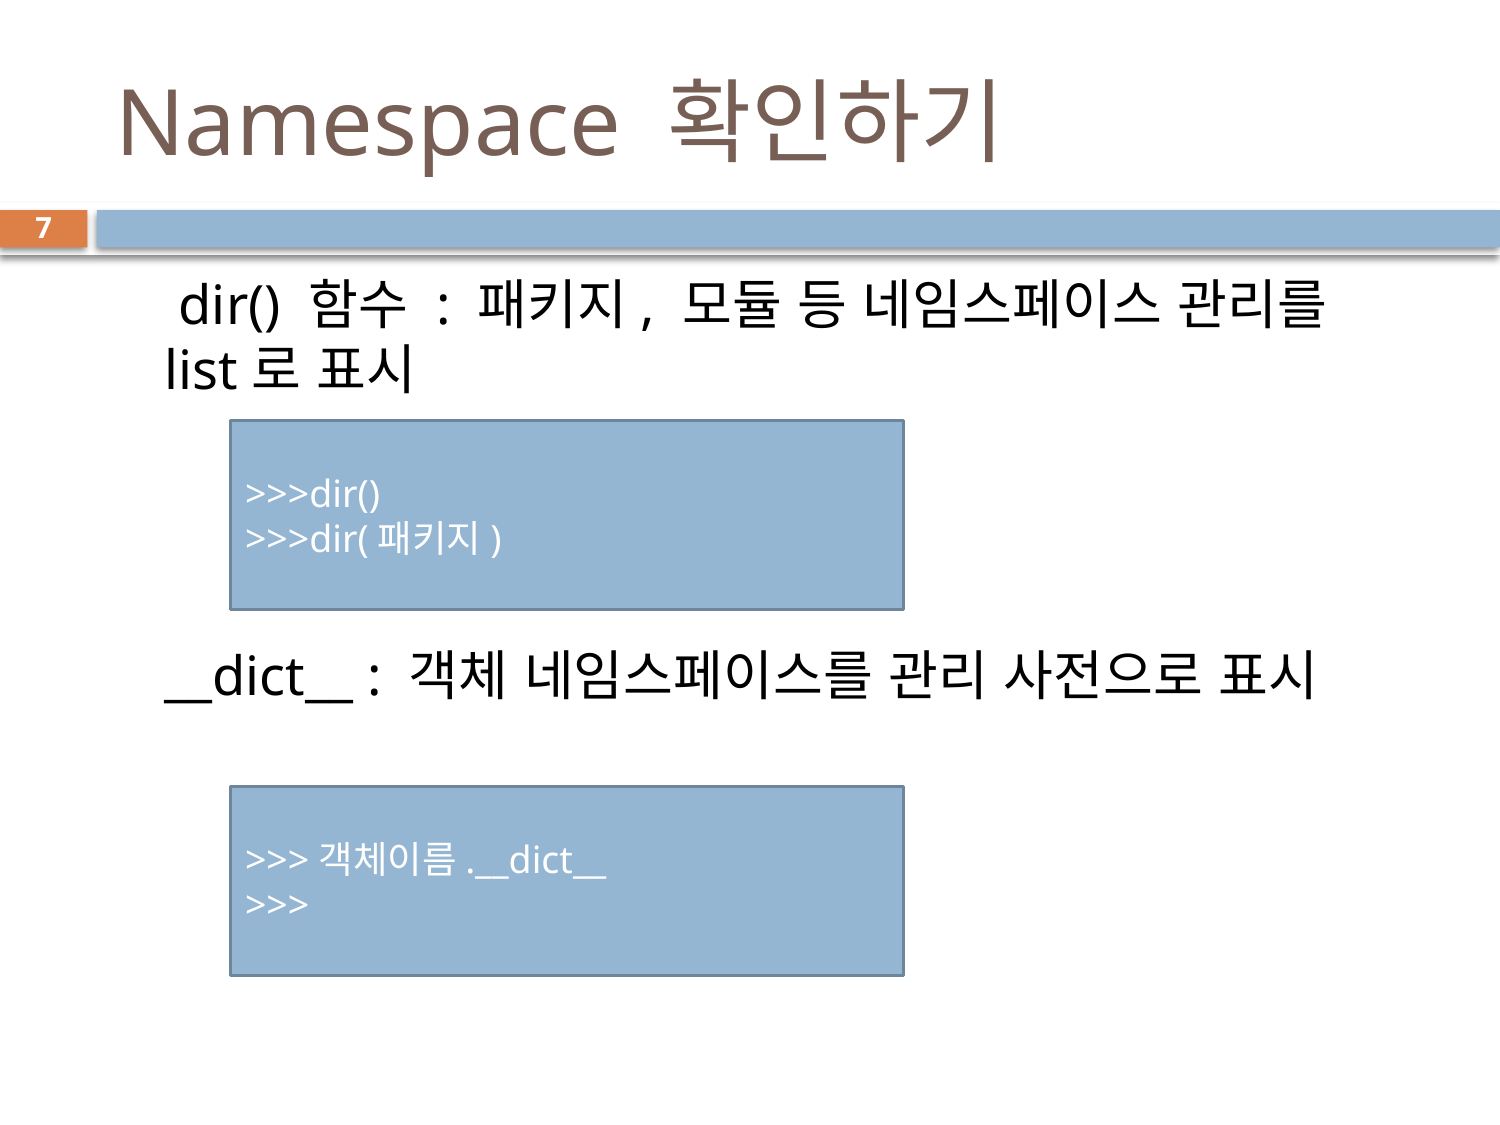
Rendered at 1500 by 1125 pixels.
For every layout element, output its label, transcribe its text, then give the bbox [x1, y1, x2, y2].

list dir() 함수 : 패키지, 모듈 등 네임스페이스 관리를 list로 표시 __dict__ : 객체 네임스페이스를 관리 사전으로 표시 [75, 262, 1425, 799]
title Namespace 확인하기 [100, 37, 1438, 200]
text_box >>>객체이름.__dict__ >>> [229, 785, 905, 977]
text_box >>>dir() >>>dir(패키지) [229, 419, 905, 611]
slide_number 7 [0, 208, 88, 249]
